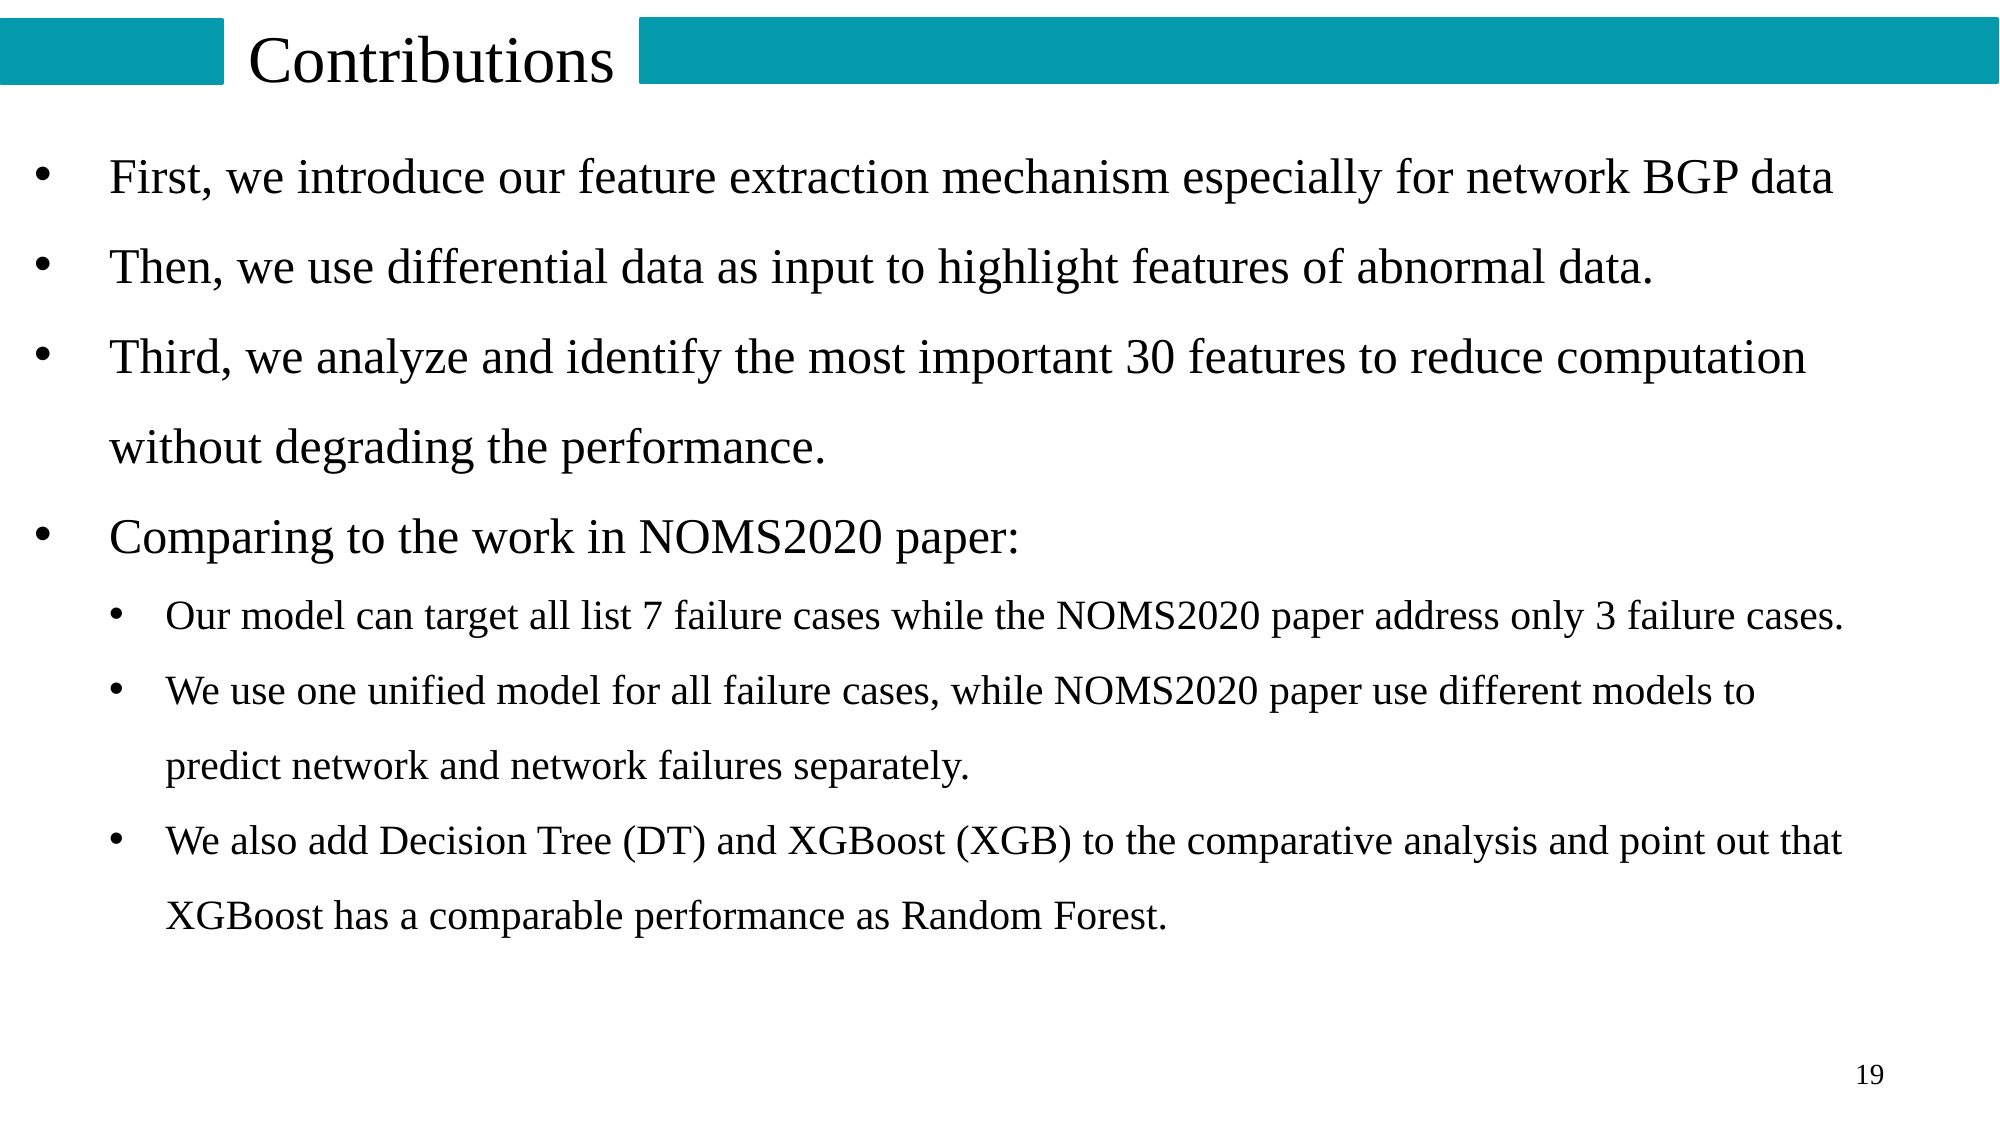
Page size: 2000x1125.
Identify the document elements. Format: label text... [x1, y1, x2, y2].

text_box [639, 17, 1999, 84]
slide_number 19 [1433, 1042, 1900, 1103]
text_box Contributions [217, 0, 648, 104]
text_box First, we introduce our feature extraction mechanism especially for network BGP data Then, we use differential data as input to highlight features of abnormal data. Third, we analyze and identify the most important 30 features to reduce computation without degrading the performance. Comparing to the work in NOMS2020 paper: Our model can target all list 7 failure cases while the NOMS2020 paper address only 3 failure cases. We use one unified model for all failure cases, while NOMS2020 paper use different models to predict network and network failures separately. We also add Decision Tree (DT) and XGBoost (XGB) to the comparative analysis and point out that XGBoost has a comparable performance as Random Forest. [19, 105, 1898, 946]
text_box [0, 18, 224, 85]
